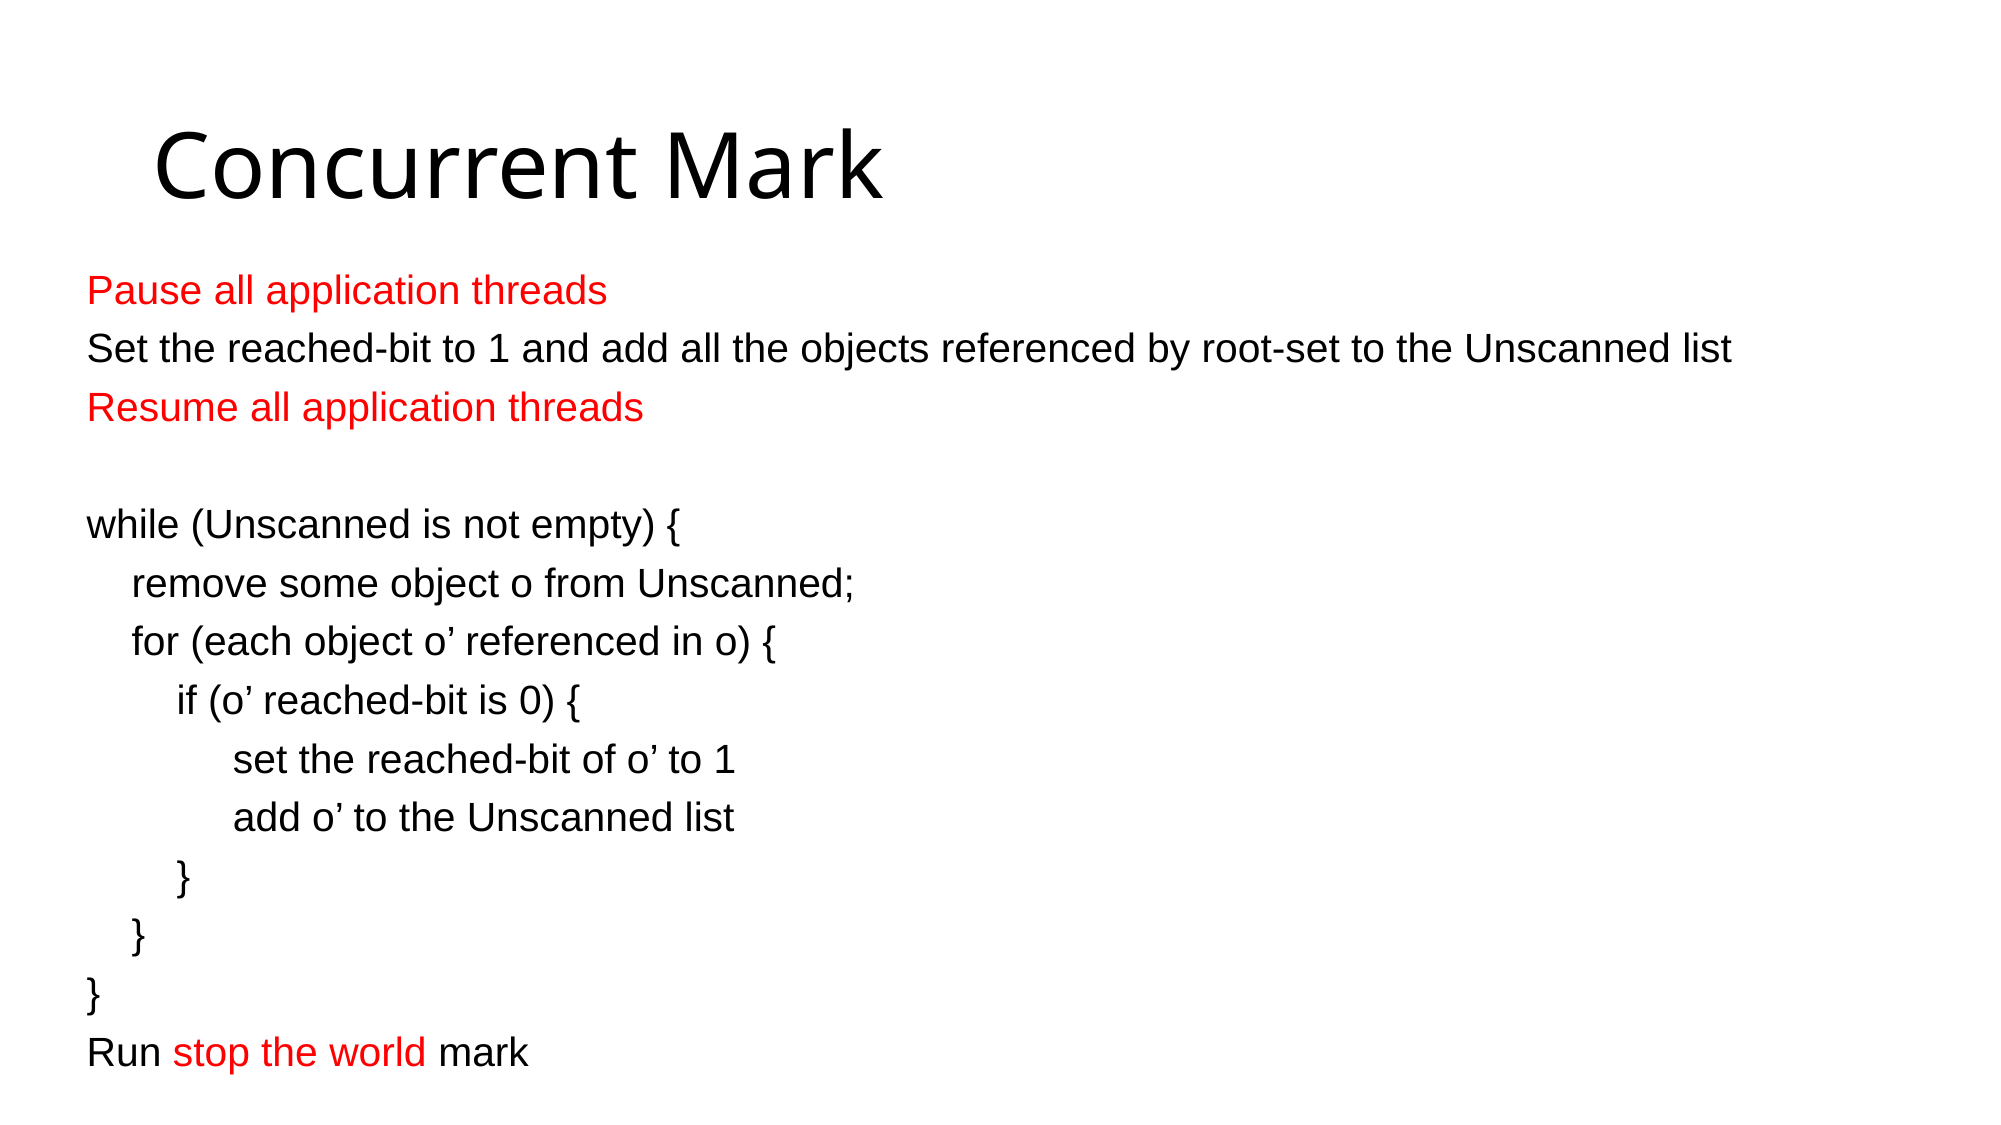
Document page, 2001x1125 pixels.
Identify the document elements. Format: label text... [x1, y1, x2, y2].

list Pause all application threads Set the reached-bit to 1 and add all the objects referenced by root-set to the Unscanned list Resume all application threads while (Unscanned is not empty) { remove some object o from Unscanned; for (each object o’ referenced in o) { if (o’ reached-bit is 0) { set the reached-bit of o’ to 1 add o’ to the Unscanned list } } } Run stop the world mark [71, 261, 1969, 1092]
title Concurrent Mark [137, 59, 1863, 261]
